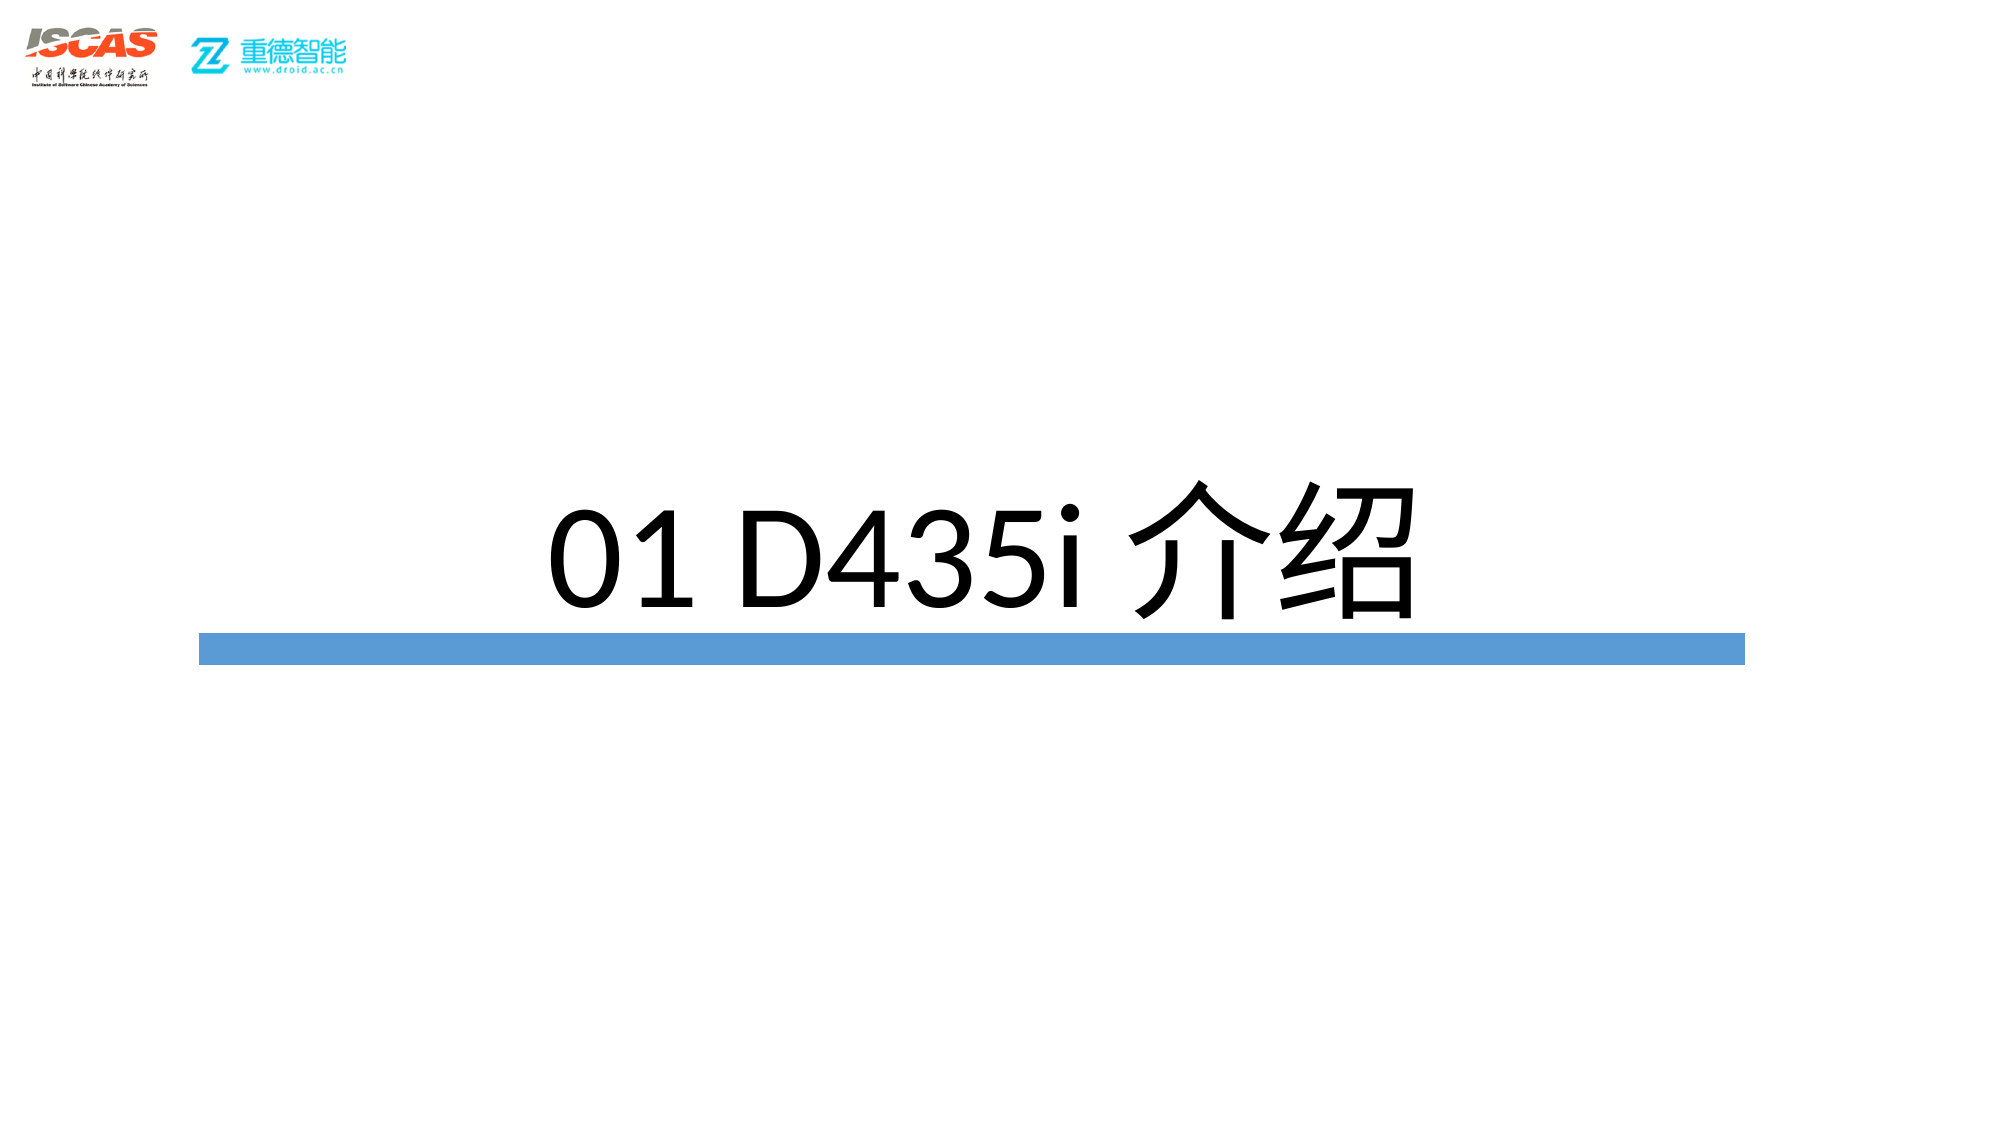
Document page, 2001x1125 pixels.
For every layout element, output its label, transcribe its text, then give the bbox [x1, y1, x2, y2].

text_box 01 D435i介绍 [532, 450, 1440, 630]
picture [16, 16, 359, 97]
text_box [196, 630, 1748, 668]
